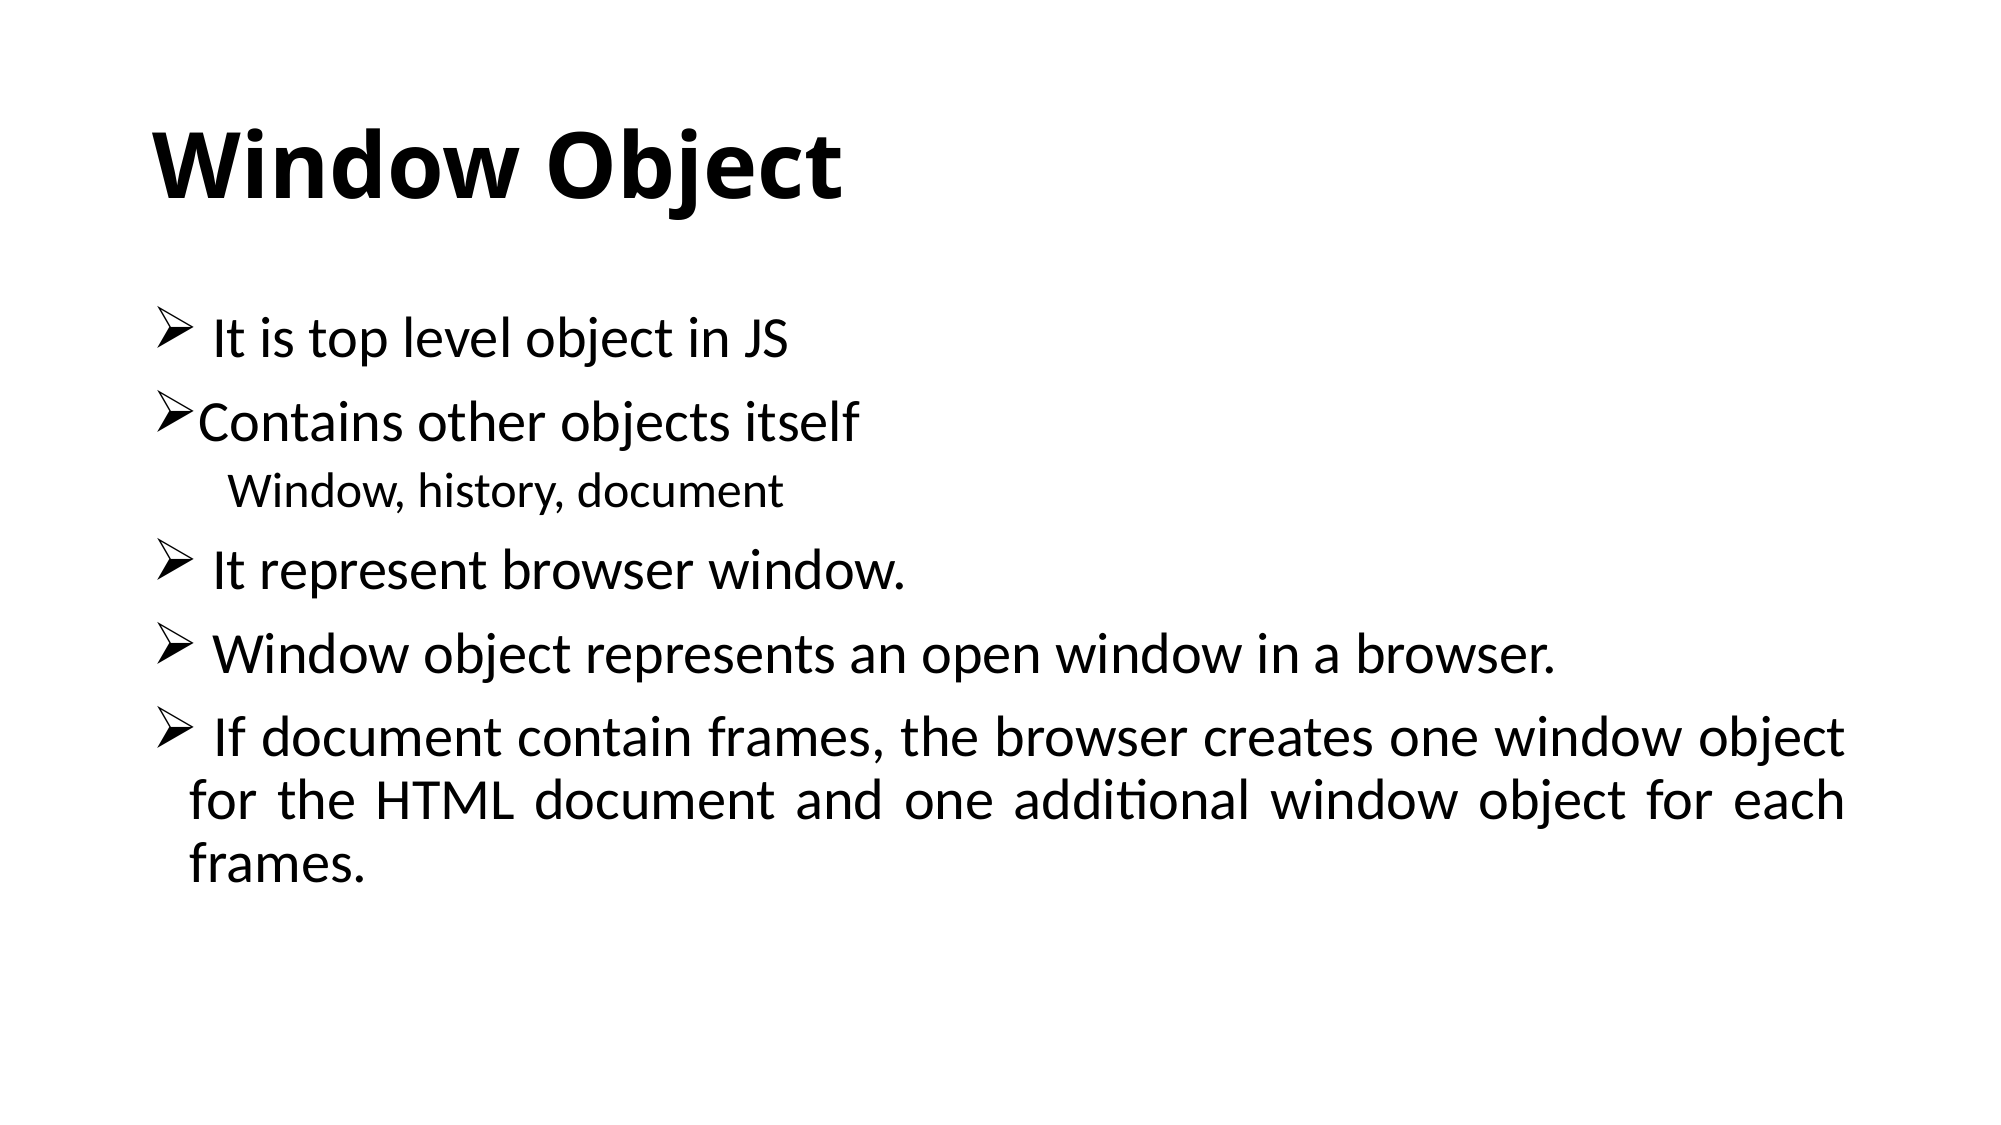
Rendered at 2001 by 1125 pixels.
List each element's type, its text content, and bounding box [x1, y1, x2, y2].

title Window Object [137, 59, 1863, 278]
list It is top level object in JS Contains other objects itself Window, history, document It represent browser window. Window object represents an open window in a browser. If document contain frames, the browser creates one window object for the HTML document and one additional window object for each frames. [137, 299, 1863, 1014]
